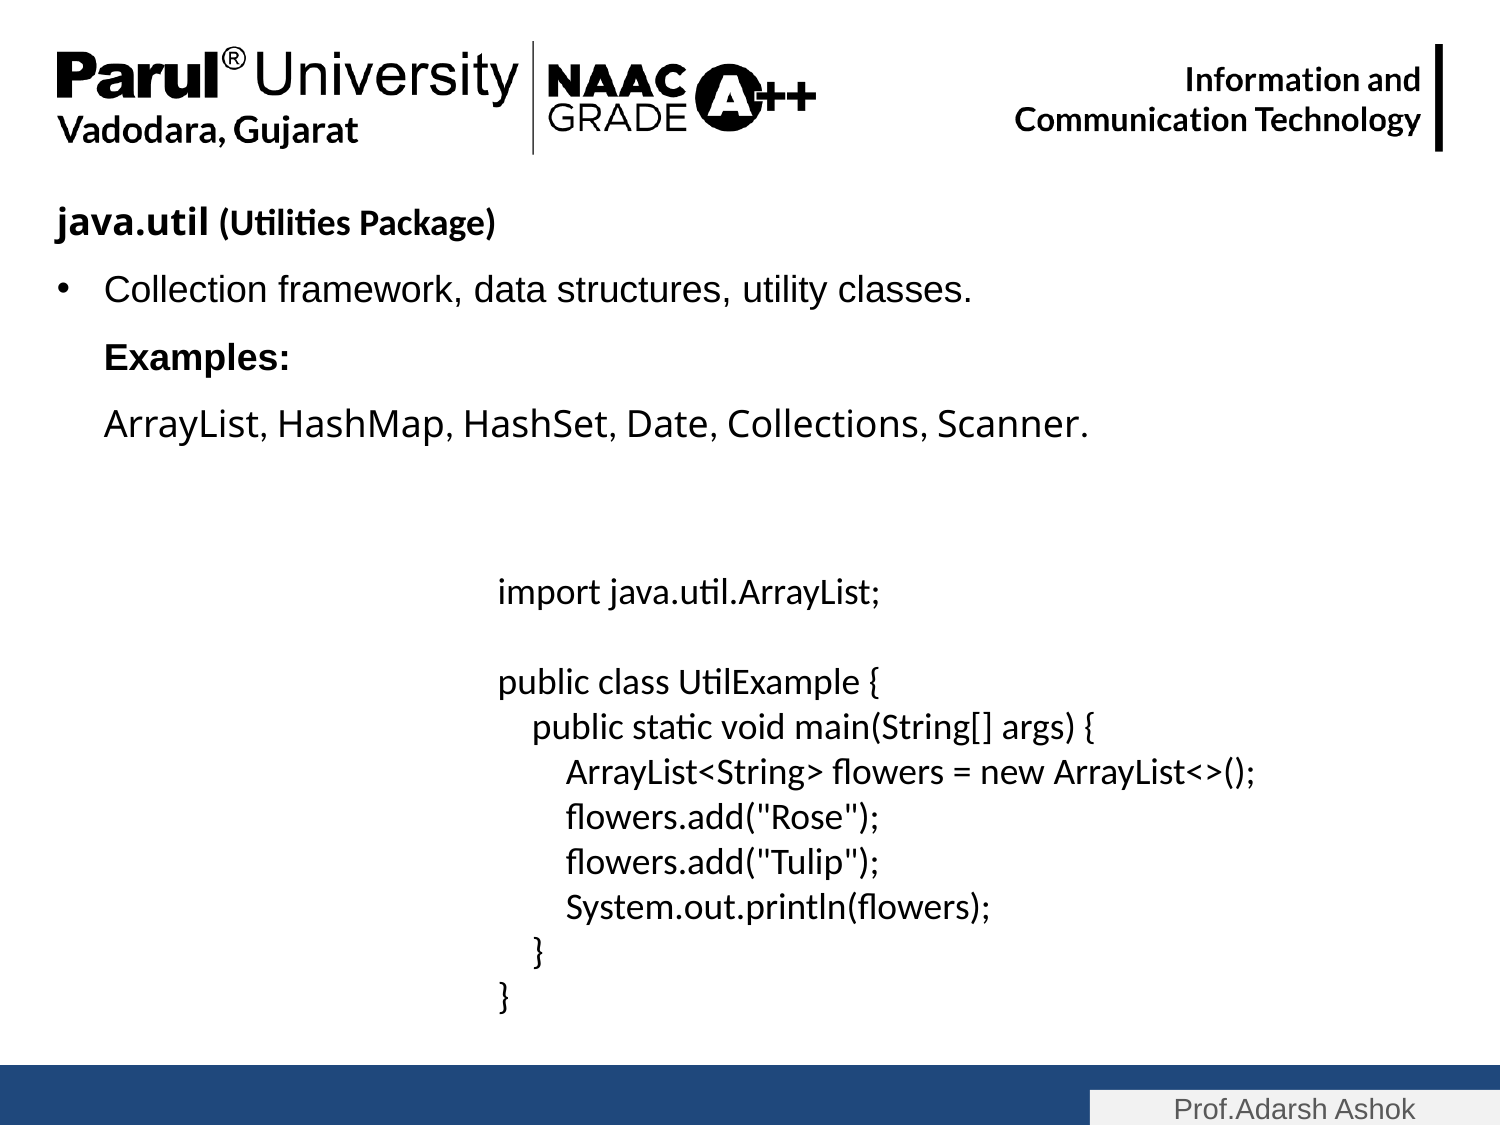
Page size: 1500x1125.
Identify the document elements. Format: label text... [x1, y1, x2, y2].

text_box java.util (Utilities Package) Collection framework, data structures, utility classes. Examples: ArrayList, HashMap, HashSet, Date, Collections, Scanner. [41, 167, 1105, 521]
picture [57, 41, 1443, 155]
text_box import java.util.ArrayList; public class UtilExample { public static void main(String[] args) { ArrayList<String> flowers = new ArrayList<>(); flowers.add("Rose"); flowers.add("Tulip"); System.out.println(flowers); } } [483, 559, 1500, 1025]
text_box Prof.Adarsh Ashok [1089, 1089, 1500, 1125]
